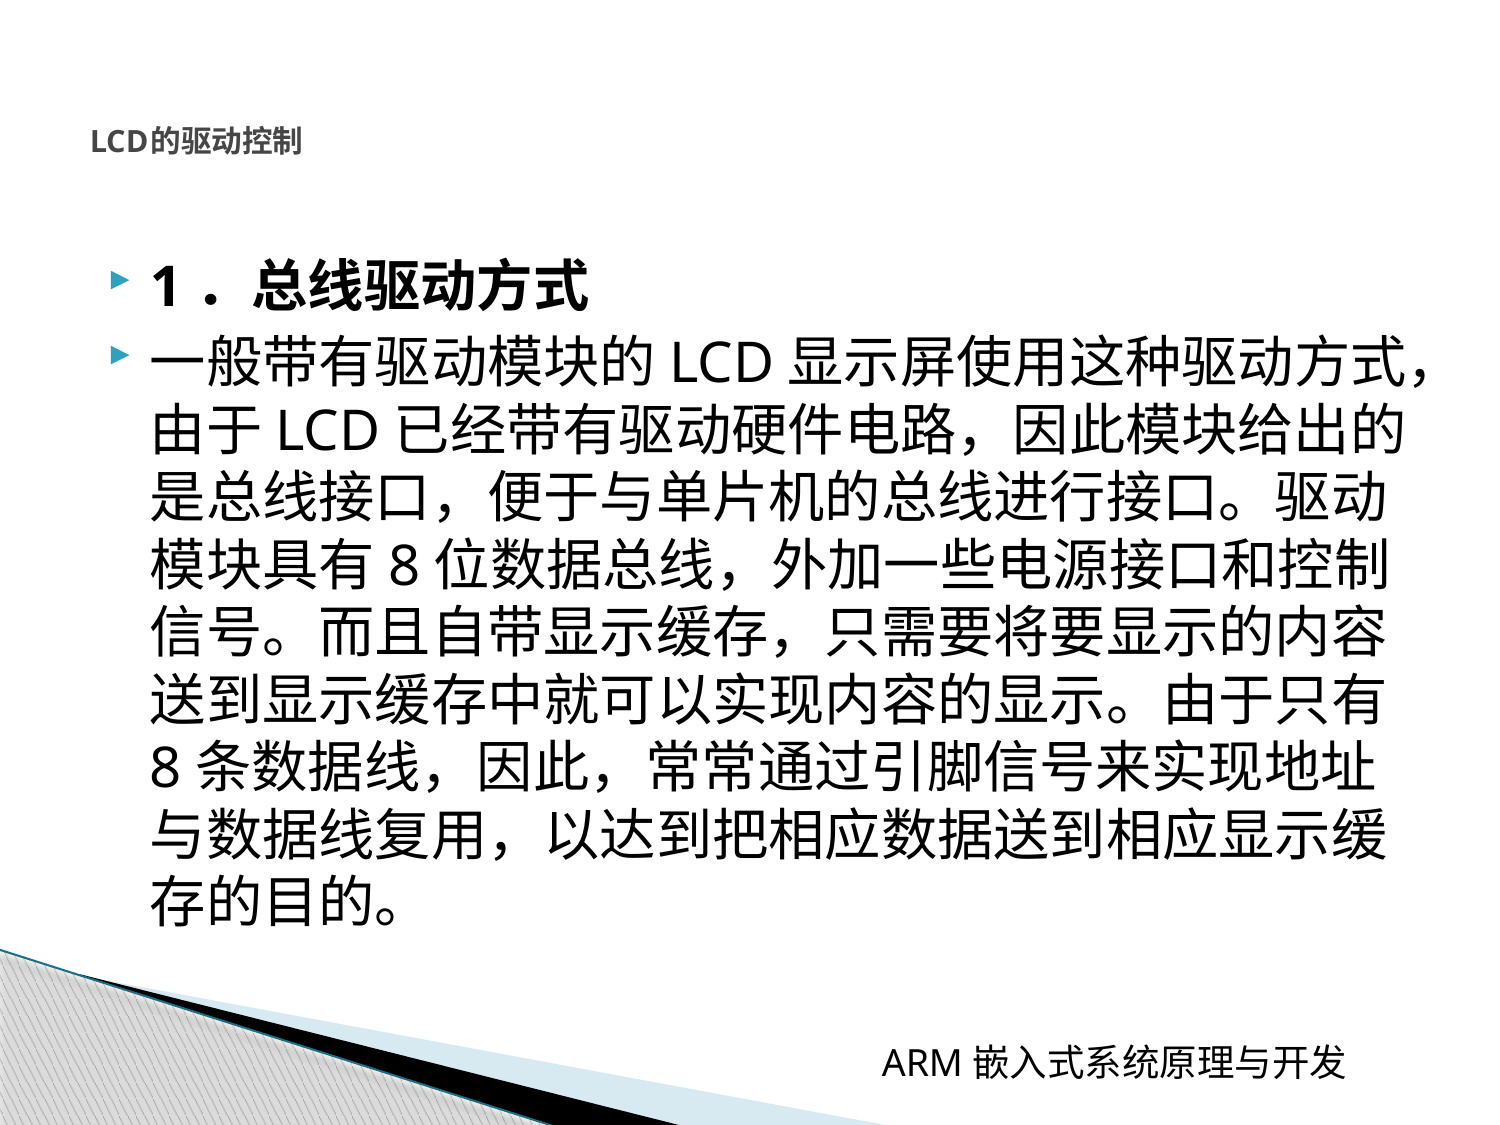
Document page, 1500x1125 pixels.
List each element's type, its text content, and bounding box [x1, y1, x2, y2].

title LCD的驱动控制 [75, 45, 1425, 233]
text_box ARM嵌入式系统原理与开发 [867, 1031, 1430, 1091]
list 1．总线驱动方式 一般带有驱动模块的LCD显示屏使用这种驱动方式，由于LCD已经带有驱动硬件电路，因此模块给出的是总线接口，便于与单片机的总线进行接口。驱动模块具有8位数据总线，外加一些电源接口和控制信号。而且自带显示缓存，只需要将要显示的内容送到显示缓存中就可以实现内容的显示。由于只有8条数据线，因此，常常通过引脚信号来实现地址与数据线复用，以达到把相应数据送到相应显示缓存的目的。 [75, 243, 1425, 986]
